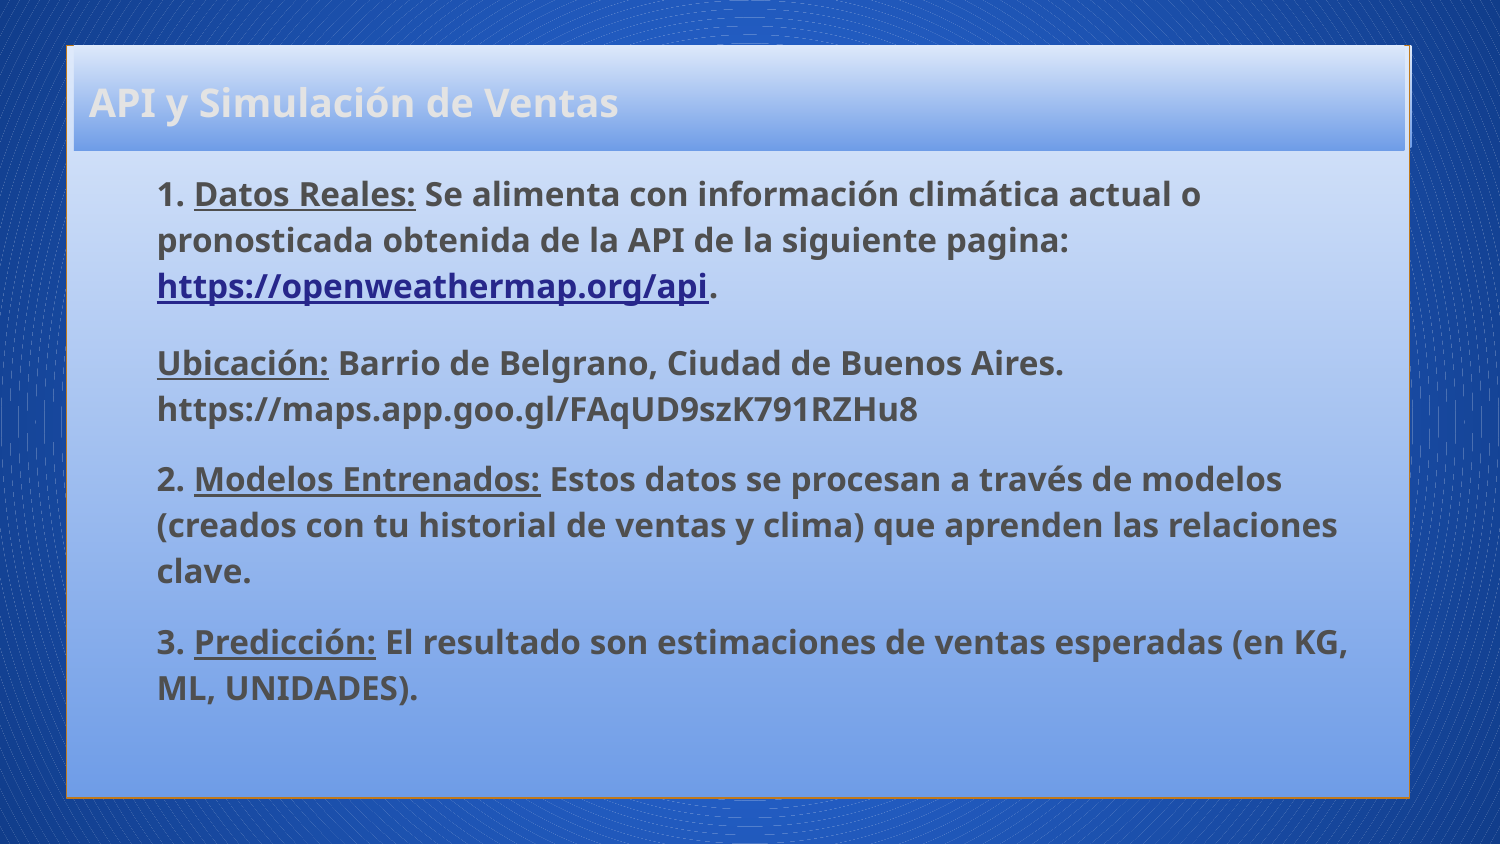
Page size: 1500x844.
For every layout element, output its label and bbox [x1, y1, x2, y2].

text_box [66, 45, 1412, 799]
